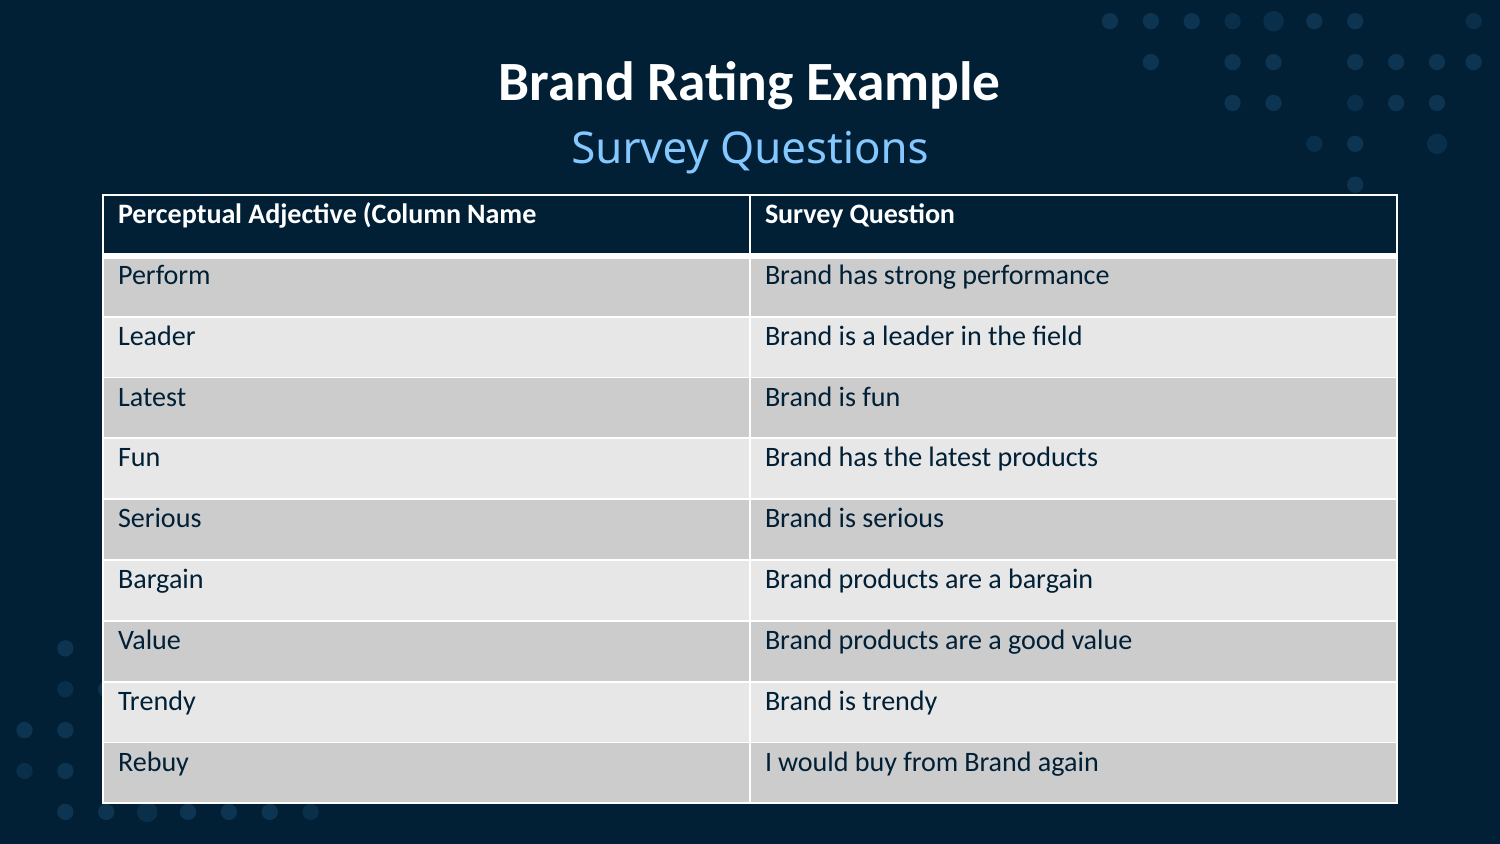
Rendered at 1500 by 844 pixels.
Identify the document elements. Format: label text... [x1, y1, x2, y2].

table_cell Brand is fun [751, 378, 1396, 437]
table_cell Brand products are a bargain [751, 561, 1396, 620]
table_cell Brand has strong performance [751, 259, 1396, 316]
table_cell Trendy [104, 683, 749, 742]
title Brand Rating Example [103, 44, 1397, 120]
table_header Perceptual Adjective (Column Name [104, 196, 749, 253]
table_cell Fun [104, 439, 749, 498]
table_cell Brand is trendy [751, 683, 1396, 742]
table_cell Brand is a leader in the field [751, 318, 1396, 377]
table_header Survey Question [751, 196, 1396, 253]
table_cell Rebuy [104, 743, 749, 802]
table_cell I would buy from Brand again [751, 743, 1396, 802]
table_cell Leader [104, 318, 749, 377]
list Survey Questions [103, 120, 1397, 196]
table_cell Brand is serious [751, 500, 1396, 559]
table_cell Value [104, 622, 749, 681]
table_cell Perform [104, 259, 749, 316]
table_cell Serious [104, 500, 749, 559]
table_cell Bargain [104, 561, 749, 620]
table_cell Brand products are a good value [751, 622, 1396, 681]
table_cell Latest [104, 378, 749, 437]
table_cell Brand has the latest products [751, 439, 1396, 498]
